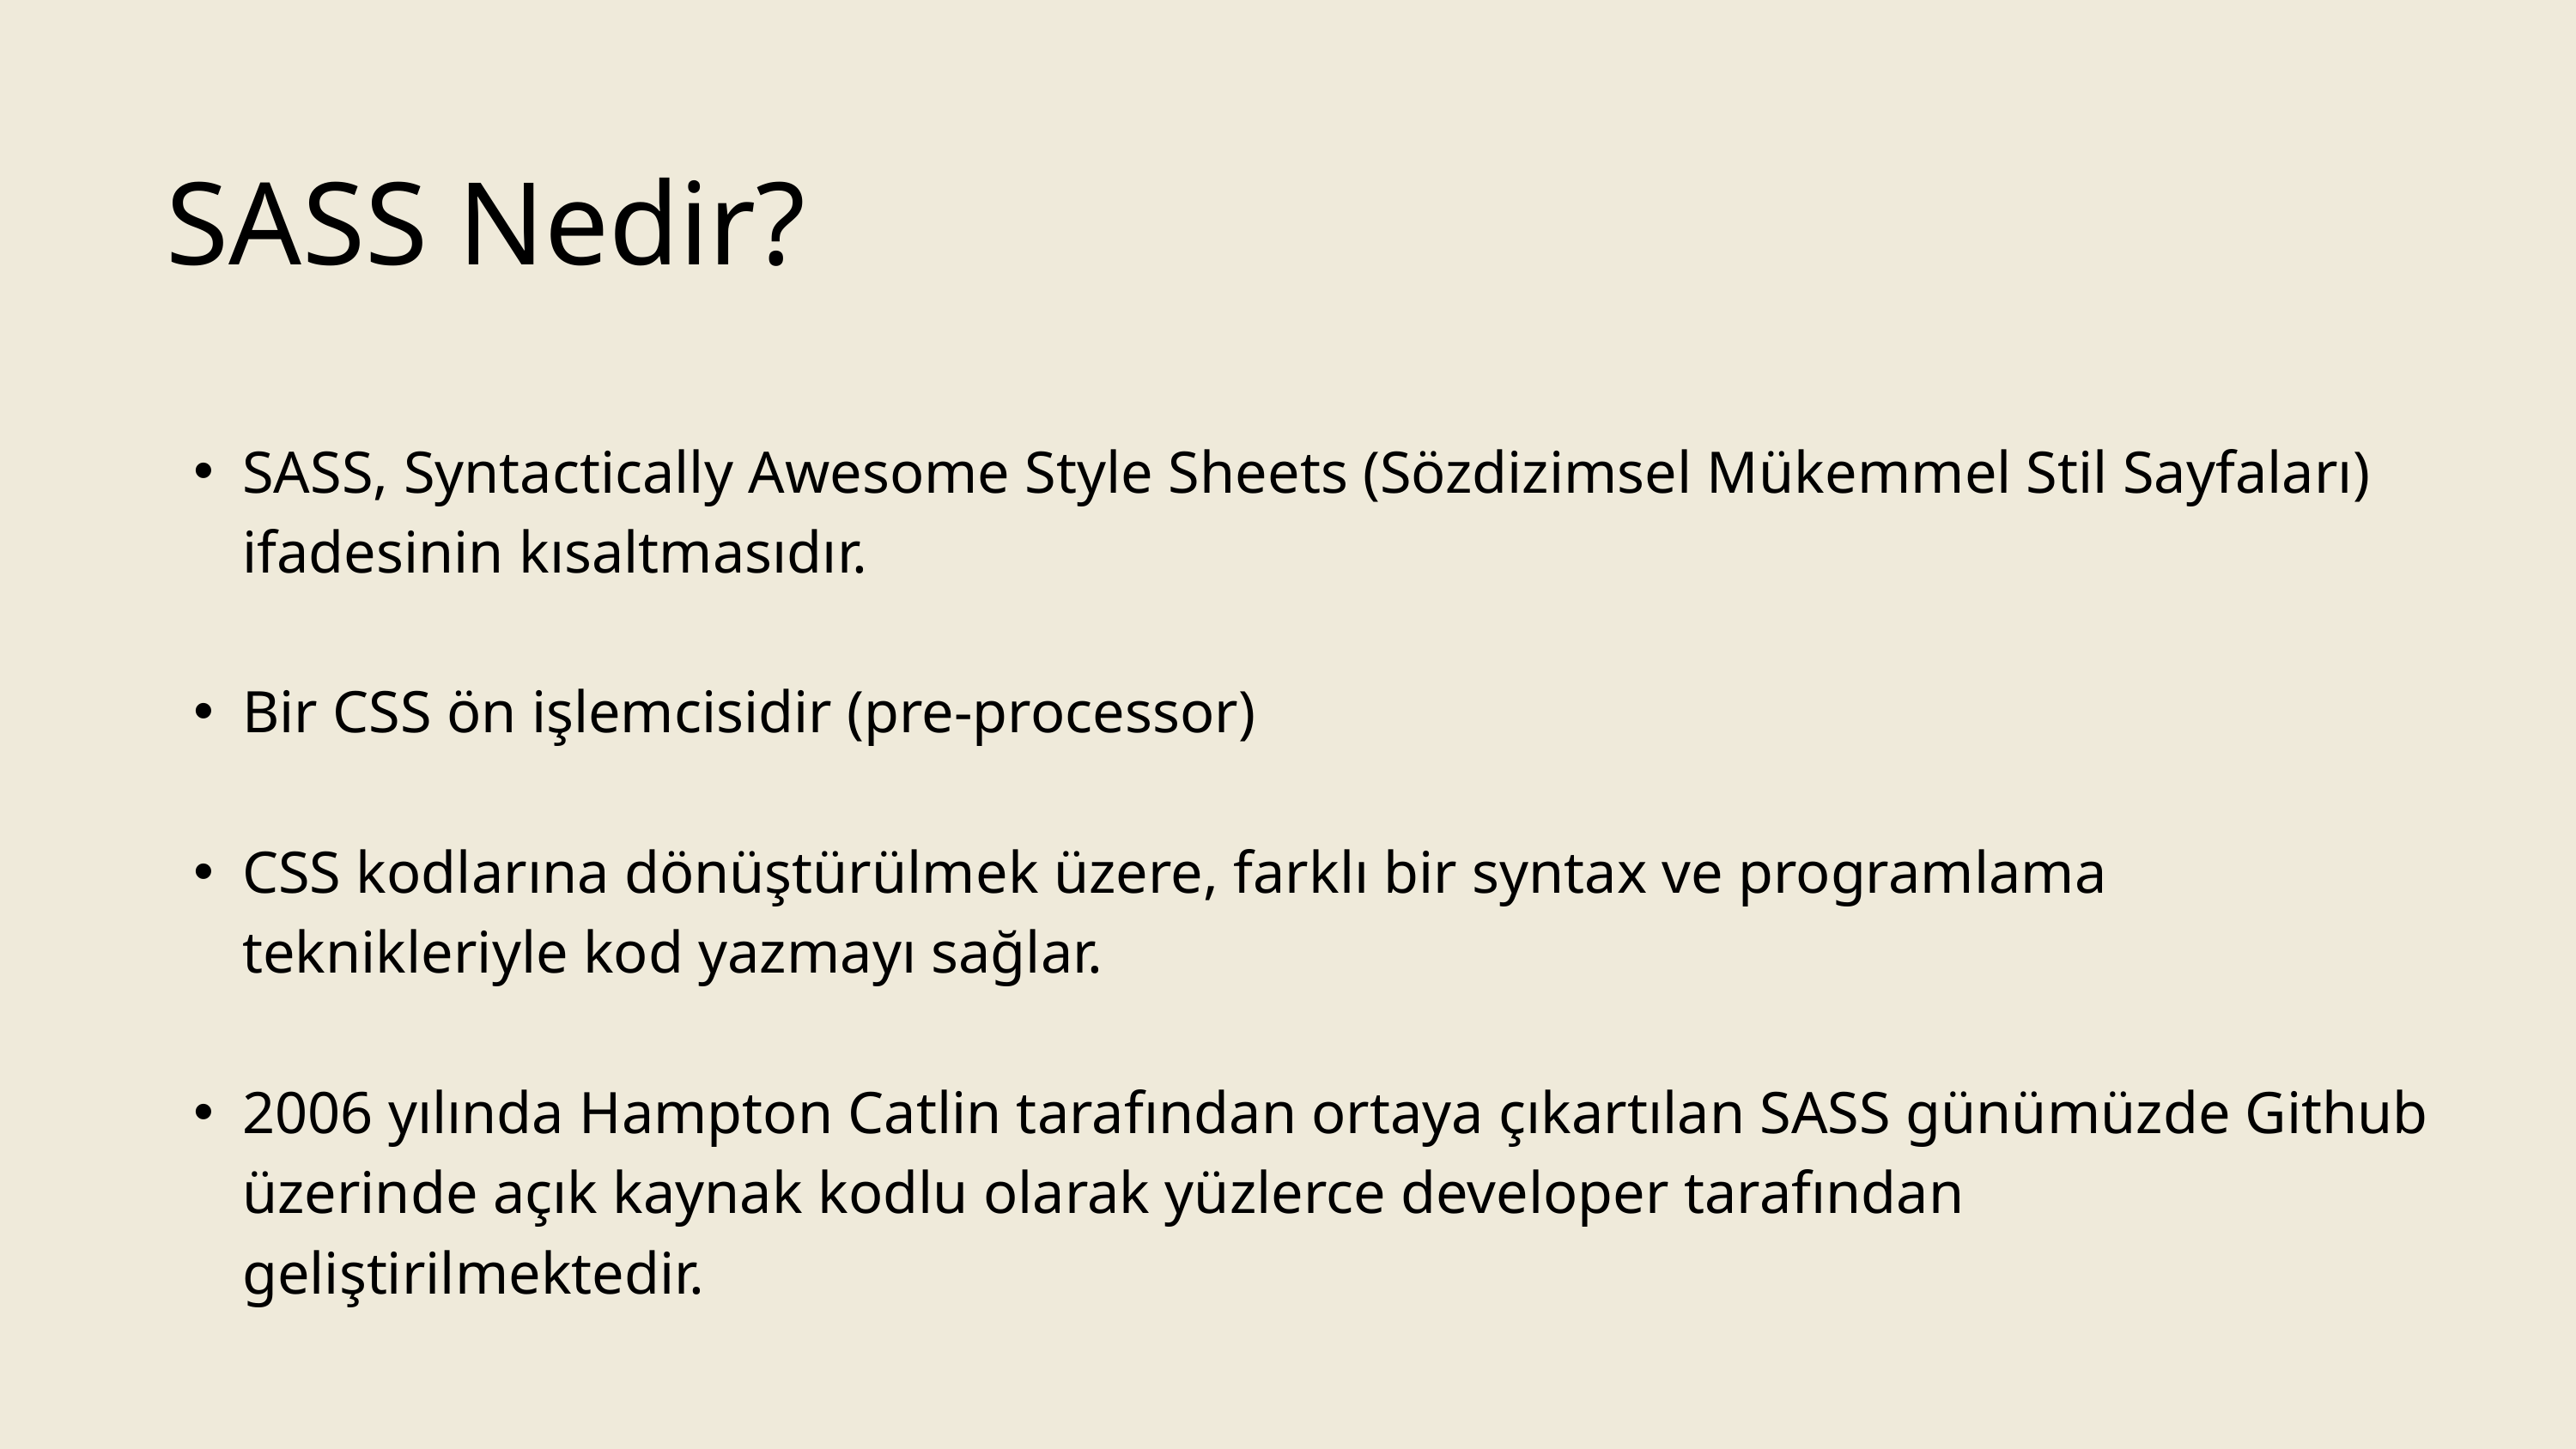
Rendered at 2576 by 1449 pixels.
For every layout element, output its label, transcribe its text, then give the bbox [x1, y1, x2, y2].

text_box SASS, Syntactically Awesome Style Sheets (Sözdizimsel Mükemmel Stil Sayfaları) ifadesinin kısaltmasıdır. Bir CSS ön işlemcisidir (pre-processor) CSS kodlarına dönüştürülmek üzere, farklı bir syntax ve programlama teknikleriyle kod yazmayı sağlar. 2006 yılında Hampton Catlin tarafından ortaya çıkartılan SASS günümüzde Github üzerinde açık kaynak kodlu olarak yüzlerce developer tarafından geliştirilmektedir. [144, 343, 2432, 1449]
text_box SASS Nedir? [166, 127, 1052, 288]
